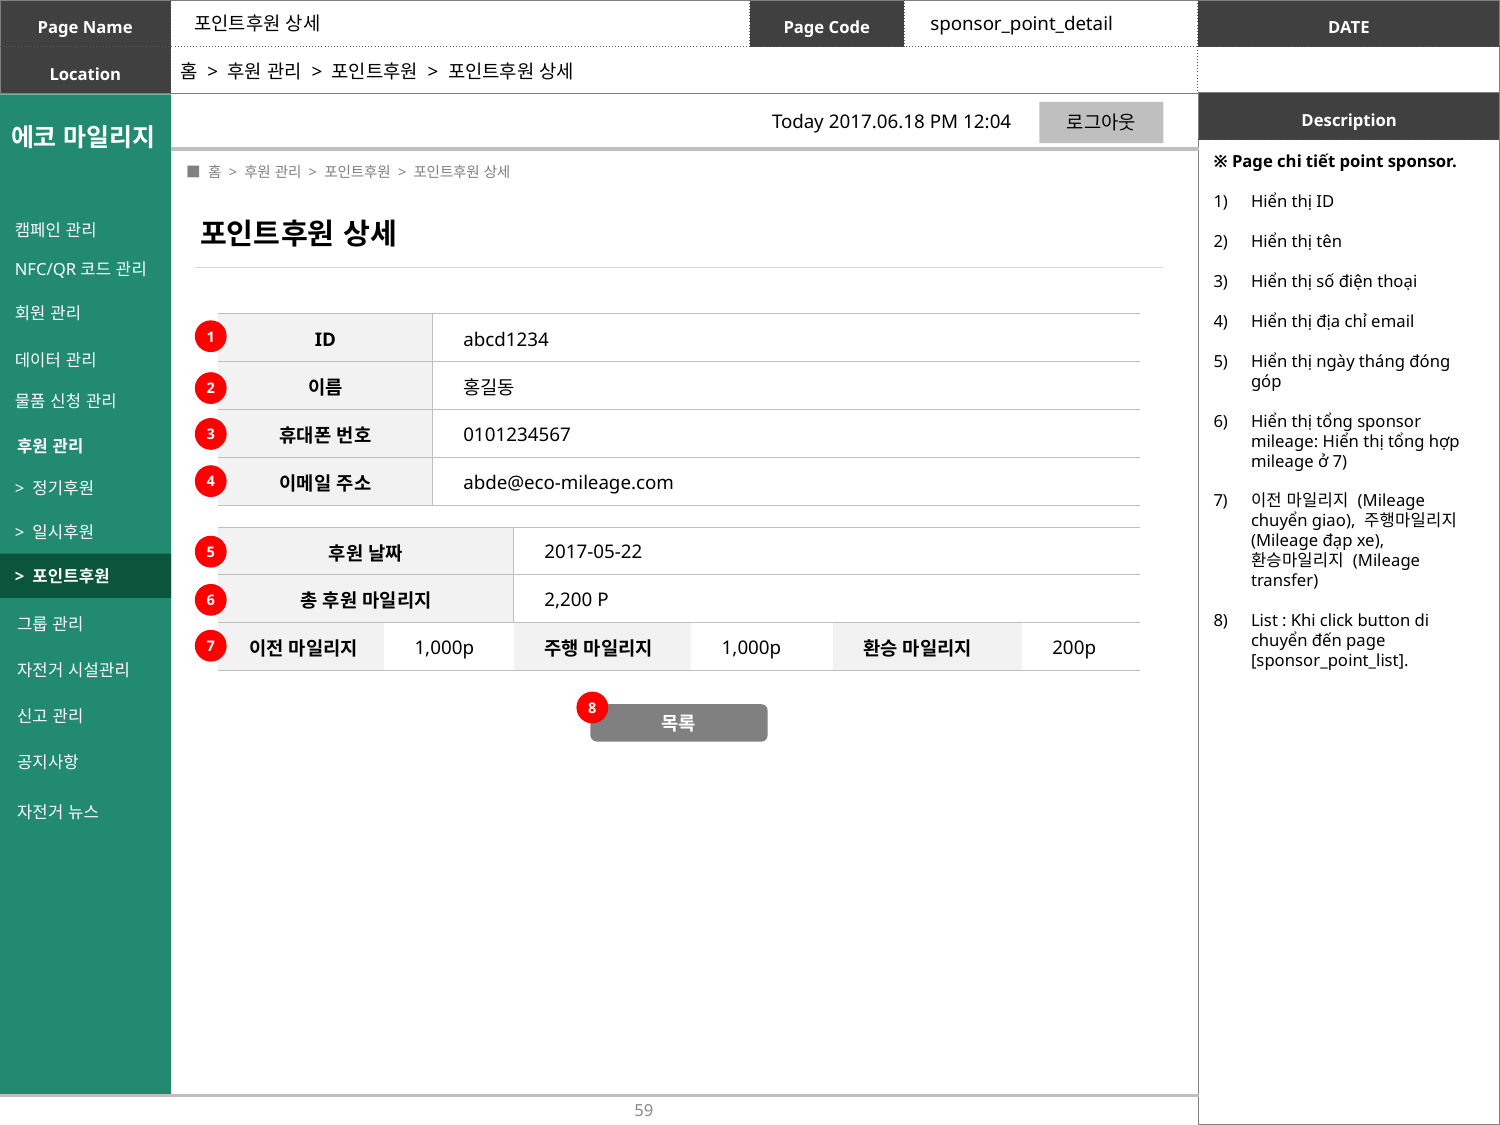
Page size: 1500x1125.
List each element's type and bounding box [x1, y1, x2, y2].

text_box [179, 4, 336, 42]
text_box [915, 4, 1128, 42]
table_header [514, 528, 1140, 574]
text_box [192, 370, 229, 407]
table_header [433, 314, 1140, 361]
table_cell [514, 575, 1140, 622]
text_box [192, 581, 229, 618]
slide_number [468, 1081, 819, 1125]
table_cell [433, 458, 1140, 505]
text_box [574, 689, 770, 744]
table_cell [218, 623, 1140, 670]
table_cell [218, 458, 432, 505]
text_box [0, 207, 184, 835]
table_cell [218, 575, 513, 622]
table_header [218, 528, 513, 574]
text_box [1037, 100, 1165, 145]
text_box [157, 143, 1500, 678]
table_cell [433, 410, 1140, 457]
text_box [165, 52, 589, 90]
table_cell [433, 362, 1140, 409]
table_header [218, 314, 432, 361]
text_box [192, 463, 229, 500]
text_box [192, 415, 229, 452]
text_box [192, 533, 229, 570]
text_box [192, 627, 229, 664]
table_cell [218, 362, 432, 409]
table_cell [218, 410, 432, 457]
text_box [185, 207, 413, 258]
text_box [192, 318, 229, 355]
text_box [757, 102, 1026, 140]
